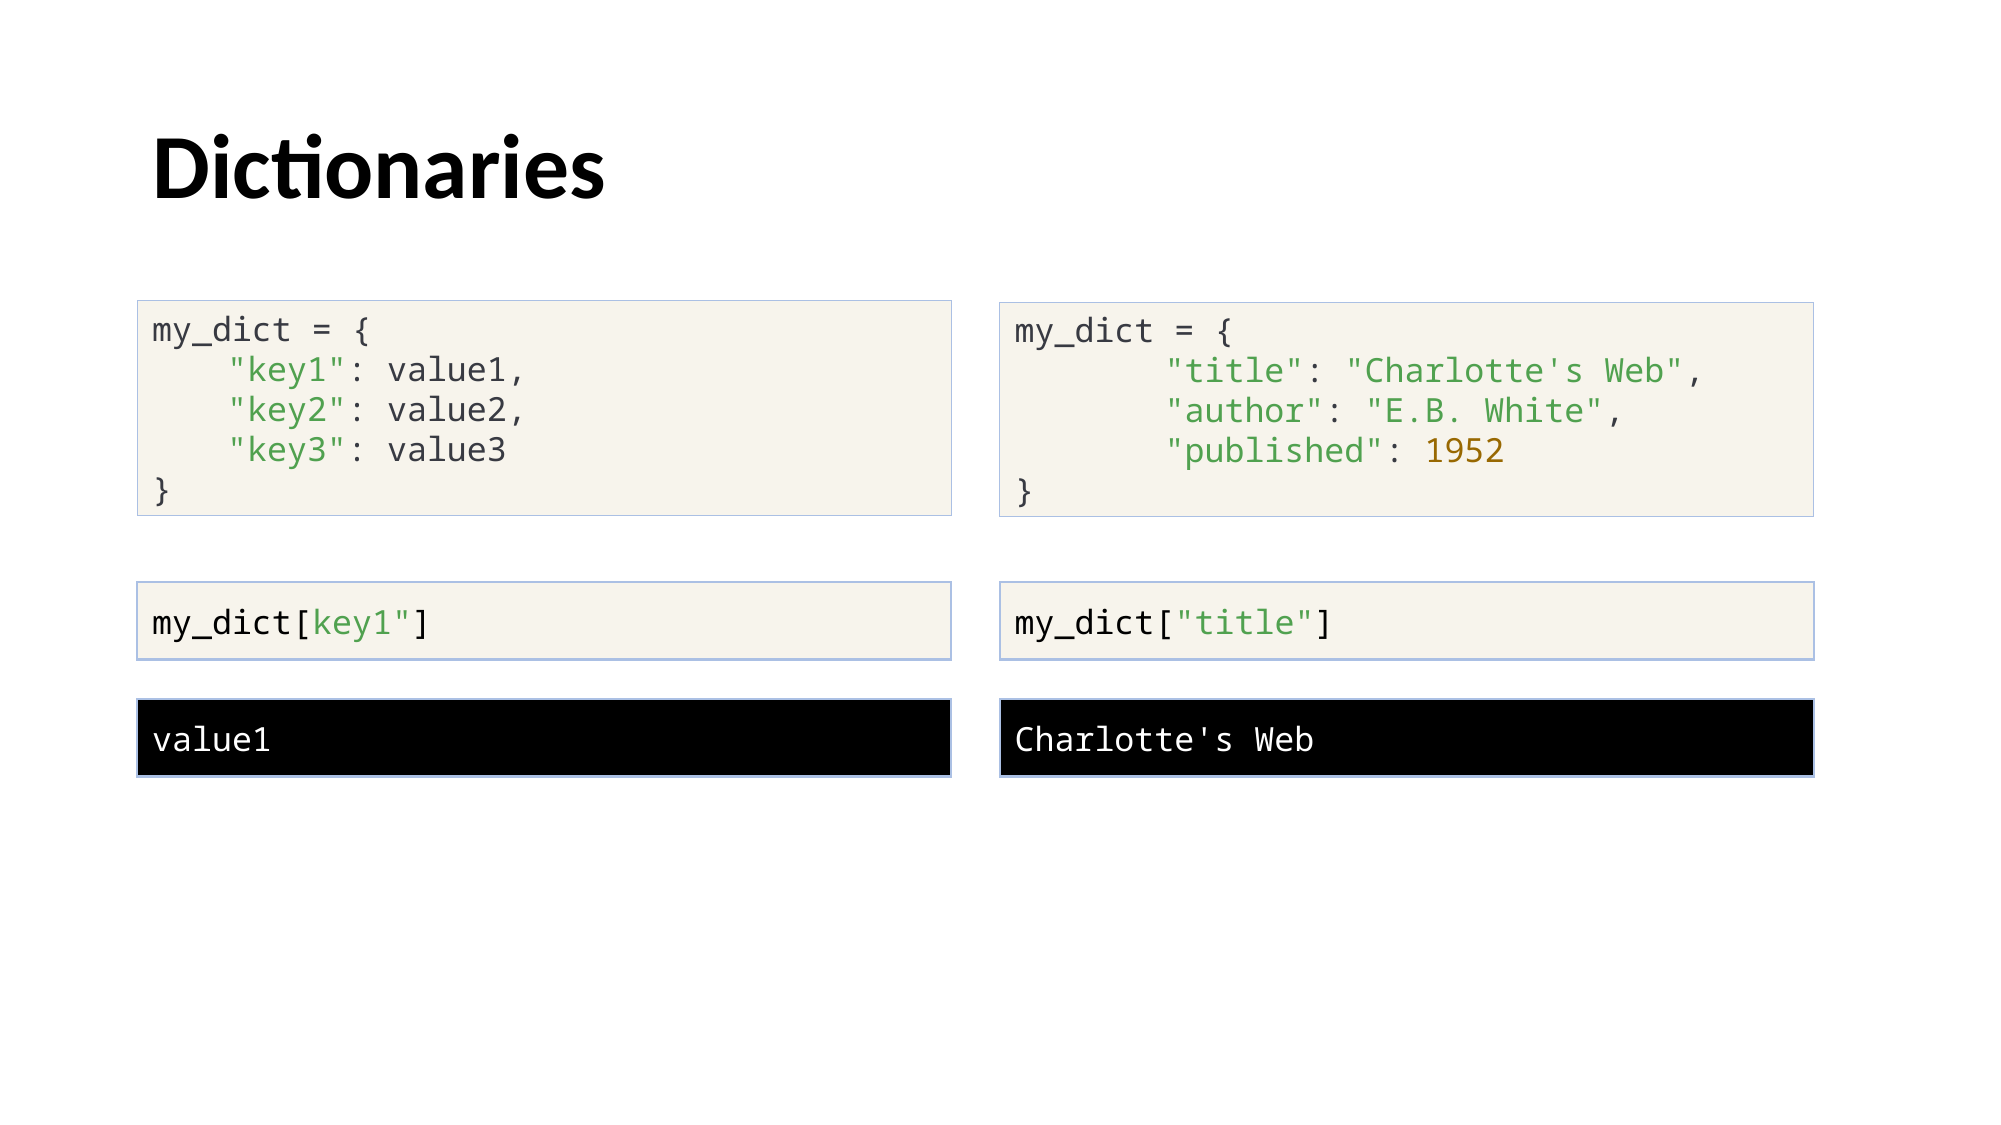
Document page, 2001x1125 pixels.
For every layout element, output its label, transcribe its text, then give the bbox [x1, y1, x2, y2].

text_box Charlotte's Web [999, 698, 1815, 778]
text_box value1 [136, 698, 952, 778]
text_box my_dict = { "title": "Charlotte's Web", "author": "E.B. White", "published": 1952 } [999, 302, 1814, 517]
text_box my_dict = { "key1": value1, "key2": value2, "key3": value3 } [137, 300, 952, 516]
text_box my_dict[key1"] [136, 581, 952, 661]
title Dictionaries [137, 59, 1863, 278]
text_box my_dict["title"] [999, 581, 1815, 661]
